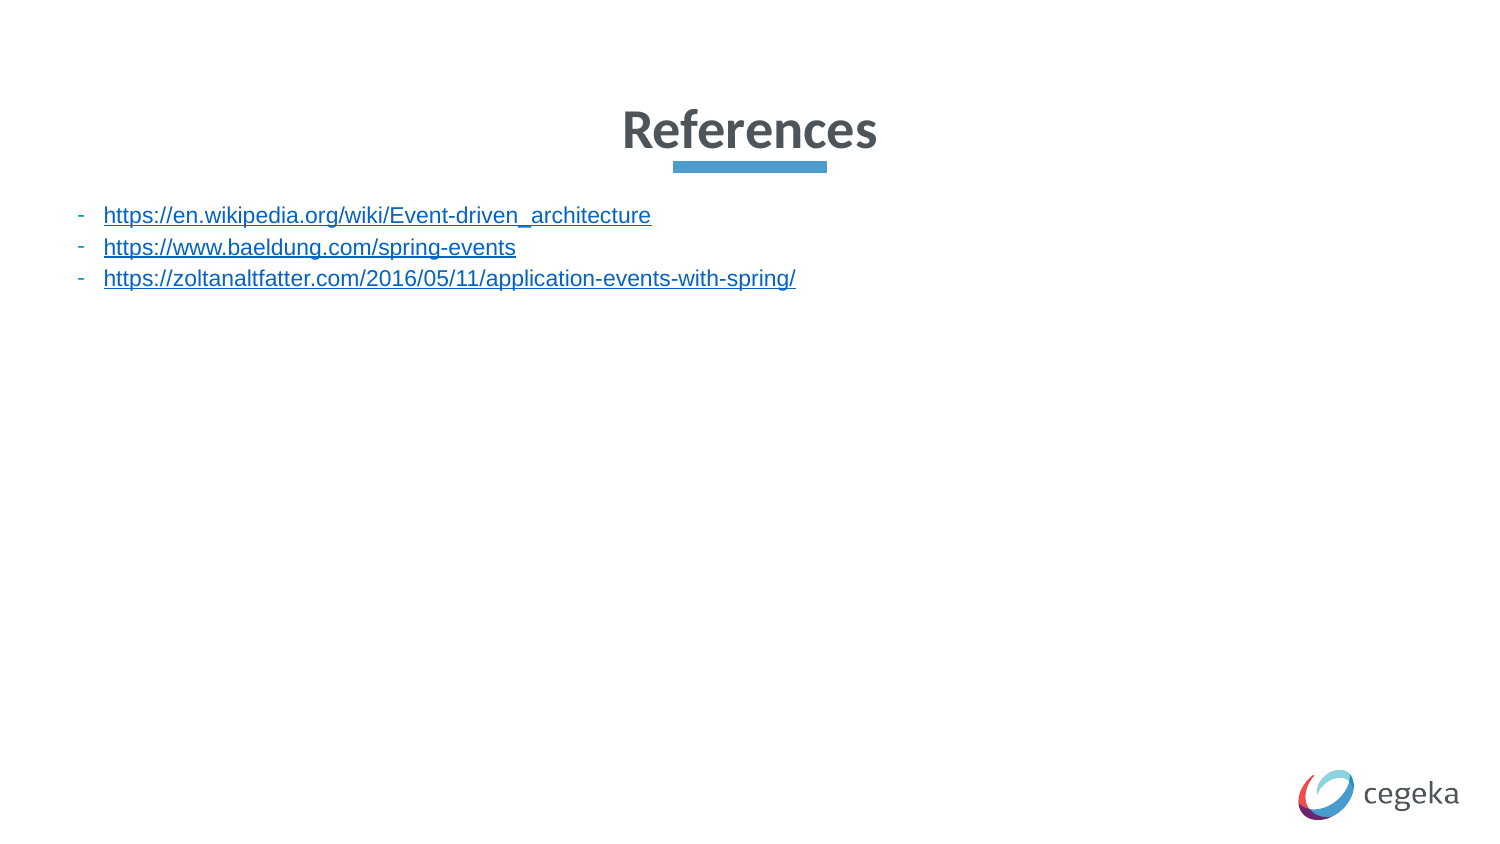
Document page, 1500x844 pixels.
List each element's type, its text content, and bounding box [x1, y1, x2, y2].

title References [51, 72, 1449, 167]
list https://en.wikipedia.org/wiki/Event-driven_architecture https://www.baeldung.com/spring-events https://zoltanaltfatter.com/2016/05/11/application-events-with-spring/ [51, 189, 1449, 750]
picture [1293, 765, 1477, 829]
